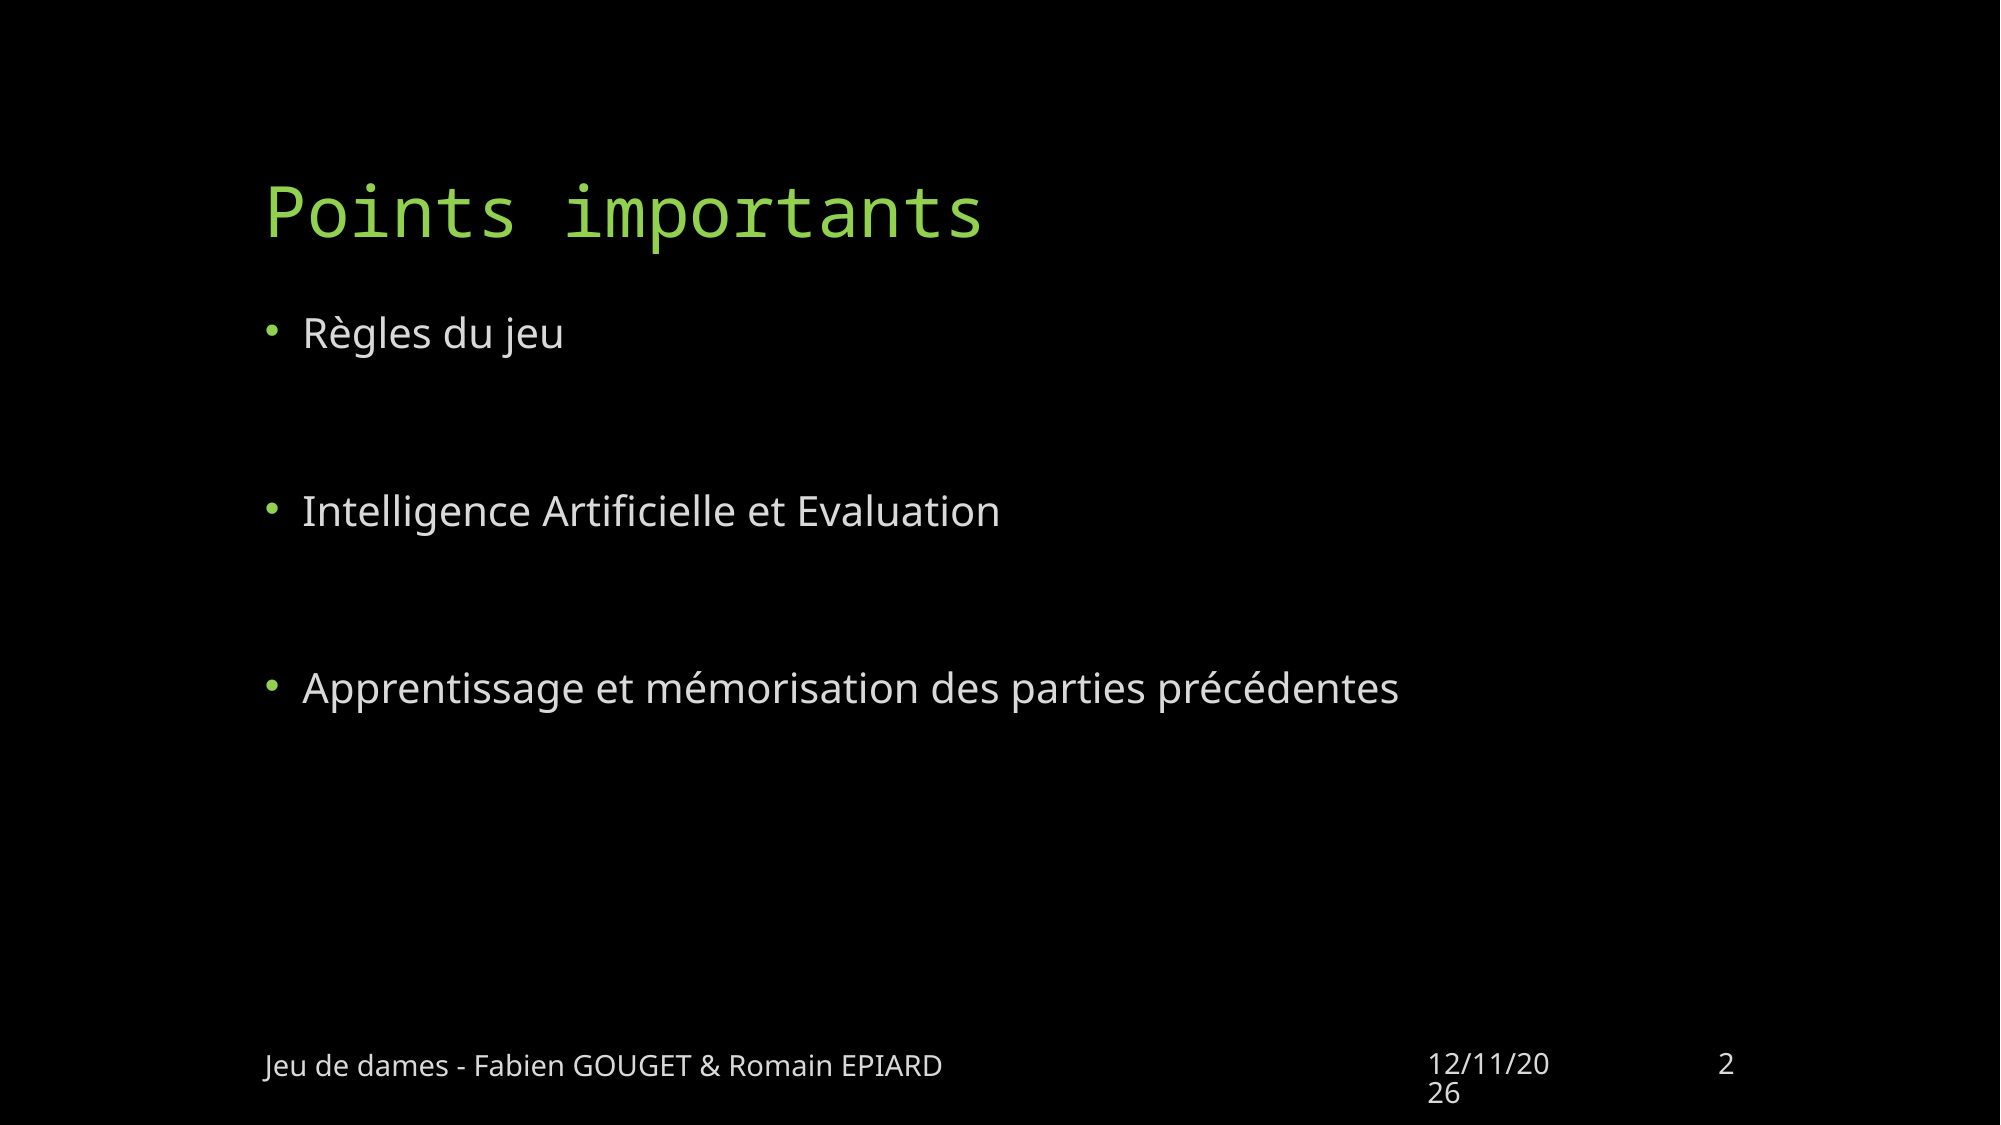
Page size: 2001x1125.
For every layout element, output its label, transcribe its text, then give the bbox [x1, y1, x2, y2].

title Points importants [249, 75, 1813, 263]
slide_number 2 [1612, 1043, 1750, 1086]
list Règles du jeu Intelligence Artificielle et Evaluation Apprentissage et mémorisation des parties précédentes [249, 299, 1750, 1000]
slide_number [1412, 1043, 1579, 1086]
footer Jeu de dames - Fabien GOUGET & Romain EPIARD [249, 1043, 1379, 1086]
